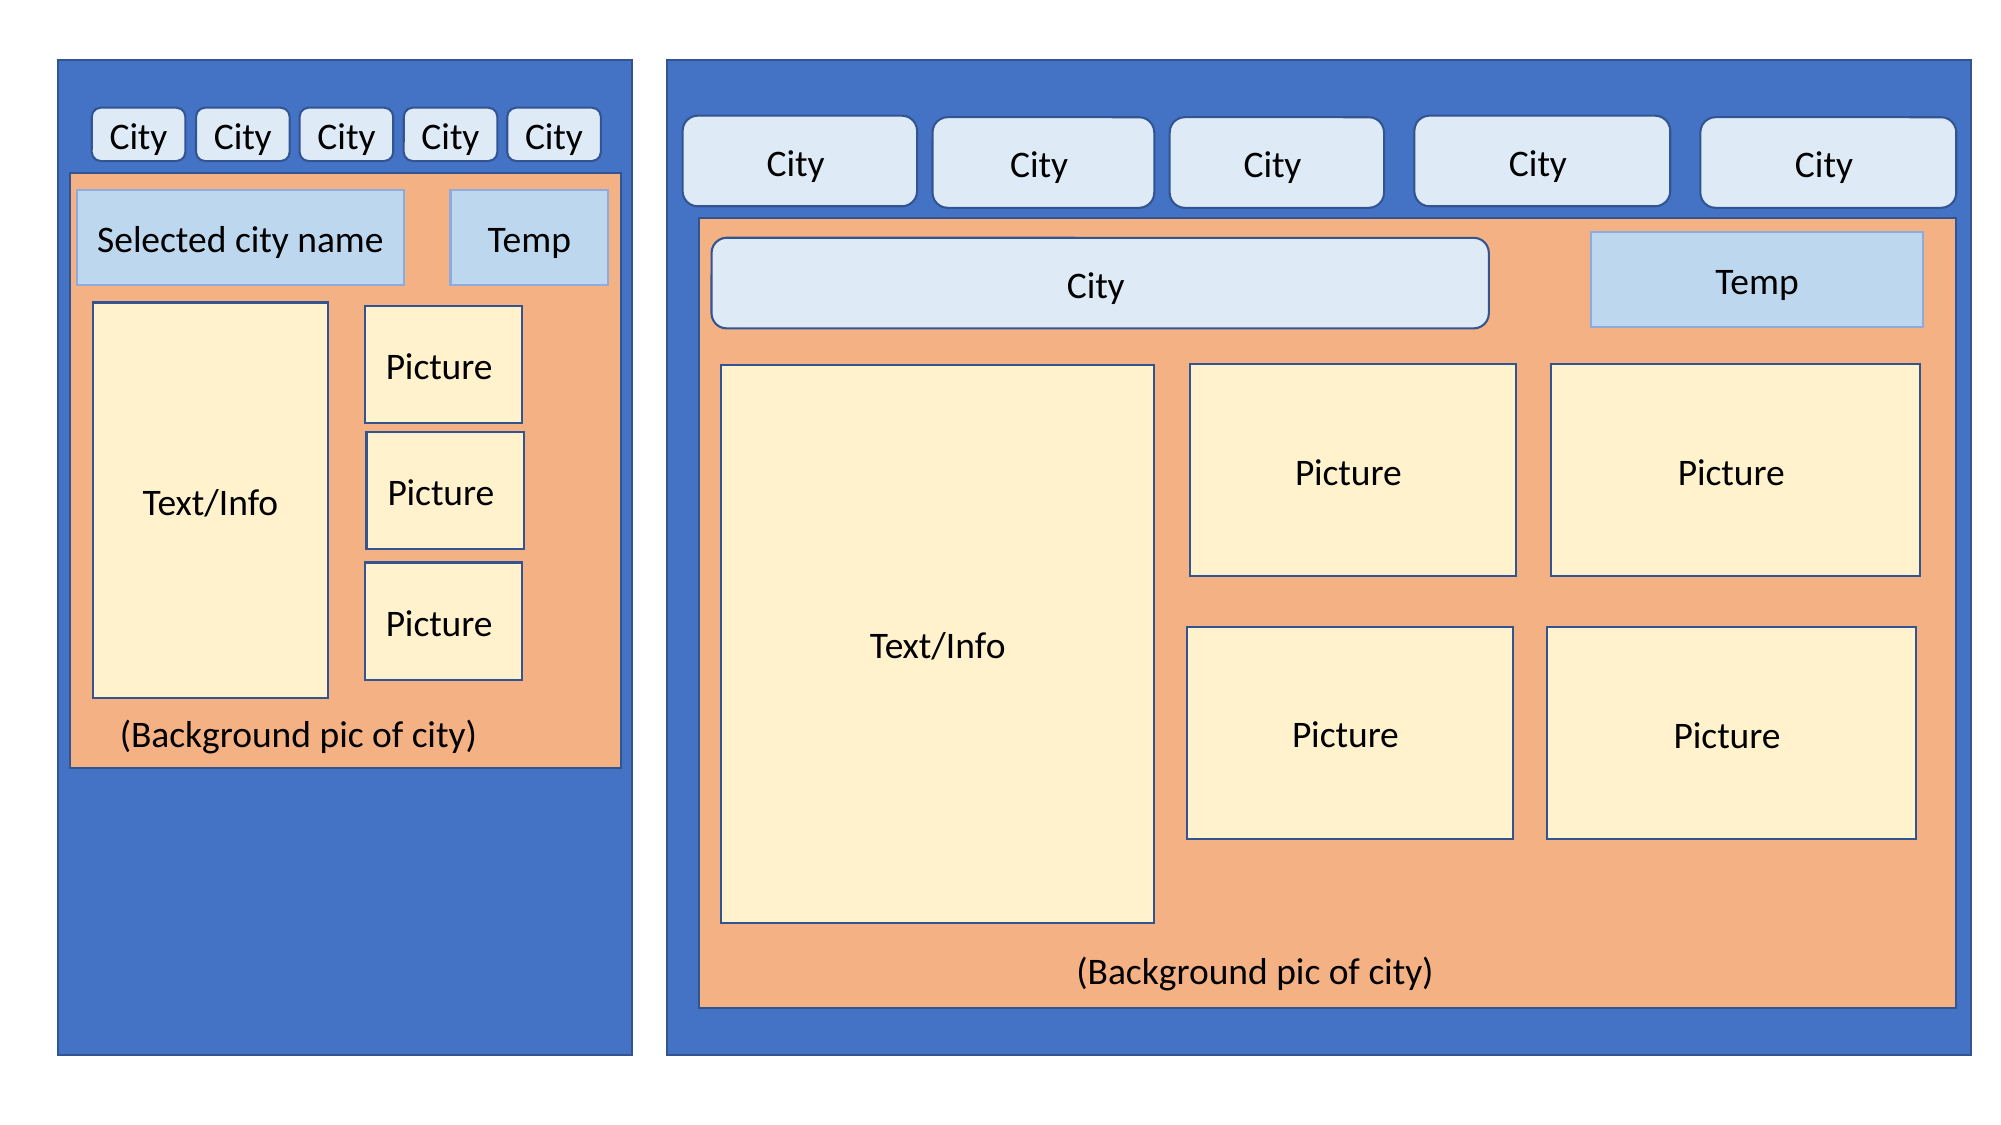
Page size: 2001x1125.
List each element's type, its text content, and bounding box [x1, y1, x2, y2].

text_box City [90, 106, 187, 163]
text_box Picture [1550, 363, 1921, 577]
text_box Picture [364, 561, 523, 681]
text_box (Background pic of city) [105, 702, 586, 763]
text_box Temp [449, 189, 609, 286]
text_box City [1168, 116, 1386, 209]
text_box City [1413, 114, 1672, 208]
text_box Temp [1590, 231, 1924, 328]
text_box City [298, 106, 395, 163]
text_box Selected city name [76, 189, 405, 286]
text_box Text/Info [720, 364, 1155, 924]
text_box [57, 59, 633, 1056]
text_box City [506, 106, 602, 163]
text_box City [1699, 116, 1958, 209]
text_box (Background pic of city) [1061, 939, 1543, 1000]
text_box City [681, 114, 919, 208]
text_box Picture [1186, 626, 1514, 840]
text_box Picture [365, 431, 525, 550]
text_box Text/Info [92, 301, 329, 699]
text_box City [194, 106, 291, 163]
text_box Picture [1189, 363, 1517, 577]
text_box City [931, 116, 1156, 209]
text_box [666, 59, 1972, 1056]
text_box Picture [1546, 626, 1917, 840]
text_box [698, 217, 1957, 1009]
text_box City [402, 106, 499, 163]
text_box City [710, 236, 1490, 330]
text_box Picture [364, 305, 523, 424]
text_box [69, 172, 622, 769]
